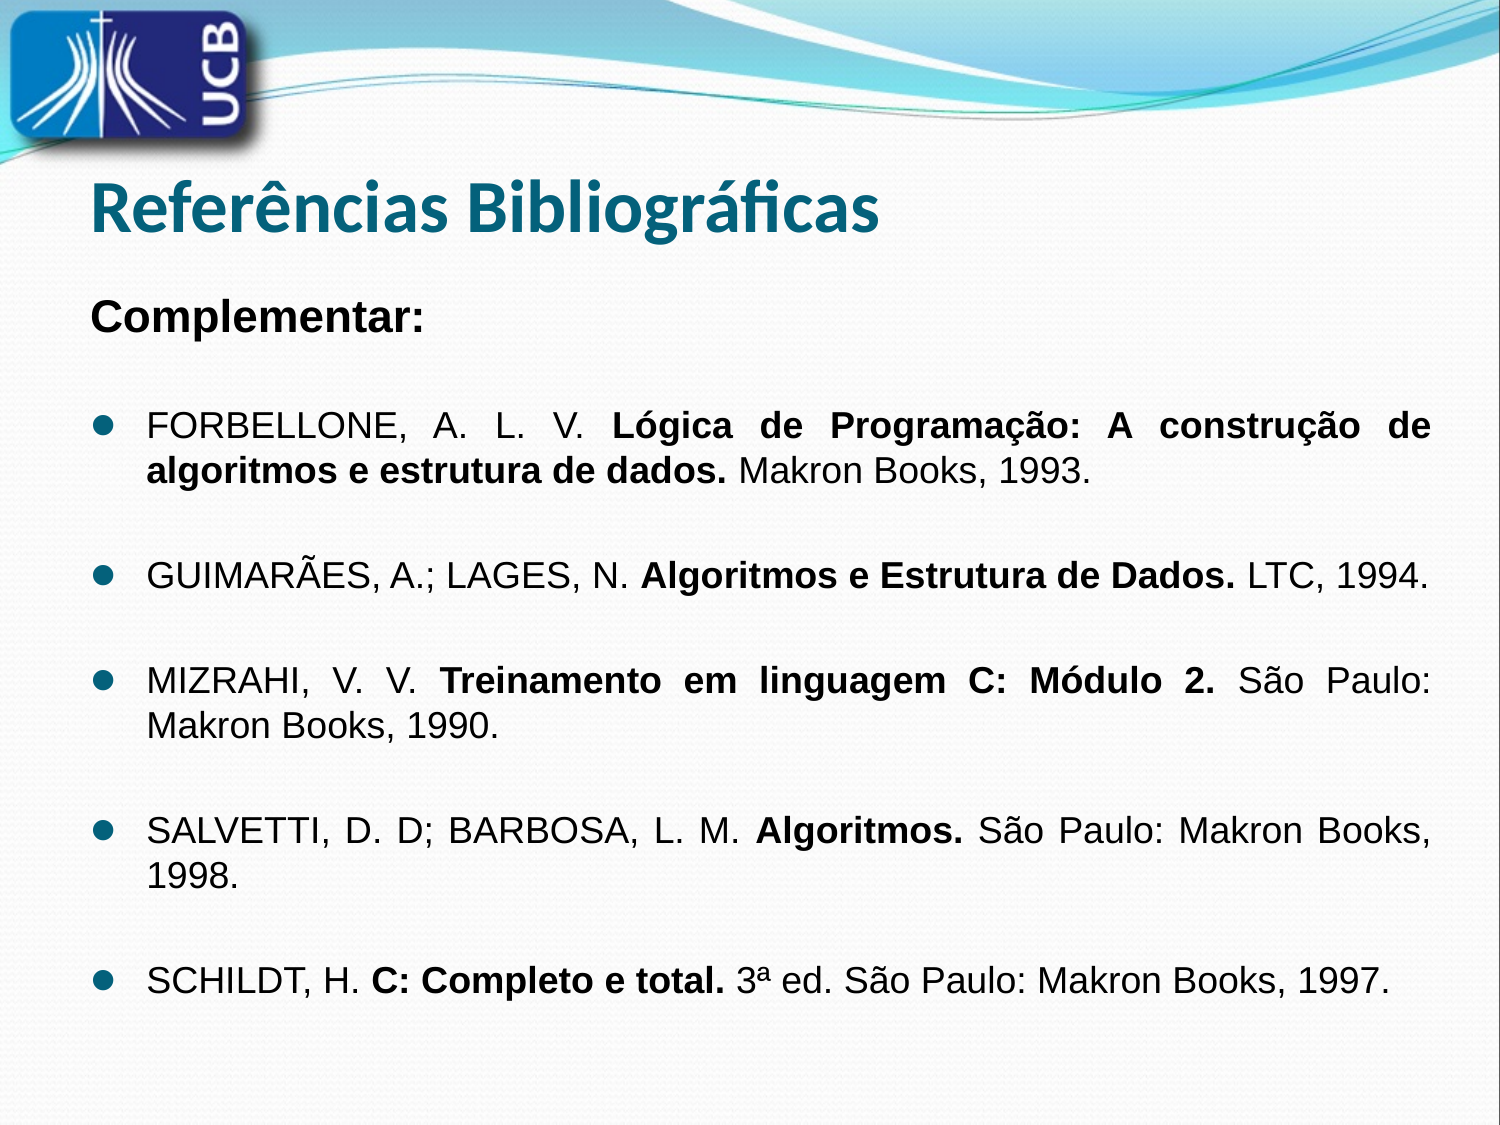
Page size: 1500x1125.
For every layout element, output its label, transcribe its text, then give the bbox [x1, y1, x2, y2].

list Complementar: FORBELLONE, A. L. V. Lógica de Programação: A construção de algoritmos e estrutura de dados. Makron Books, 1993. GUIMARÃES, A.; LAGES, N. Algoritmos e Estrutura de Dados. LTC, 1994. MIZRAHI, V. V. Treinamento em linguagem C: Módulo 2. São Paulo: Makron Books, 1990. SALVETTI, D. D; BARBOSA, L. M. Algoritmos. São Paulo: Makron Books, 1998. SCHILDT, H. C: Completo e total. 3ª ed. São Paulo: Makron Books, 1997. [75, 278, 1447, 999]
picture [0, 0, 1500, 1125]
title Referências Bibliográficas [75, 149, 1425, 256]
